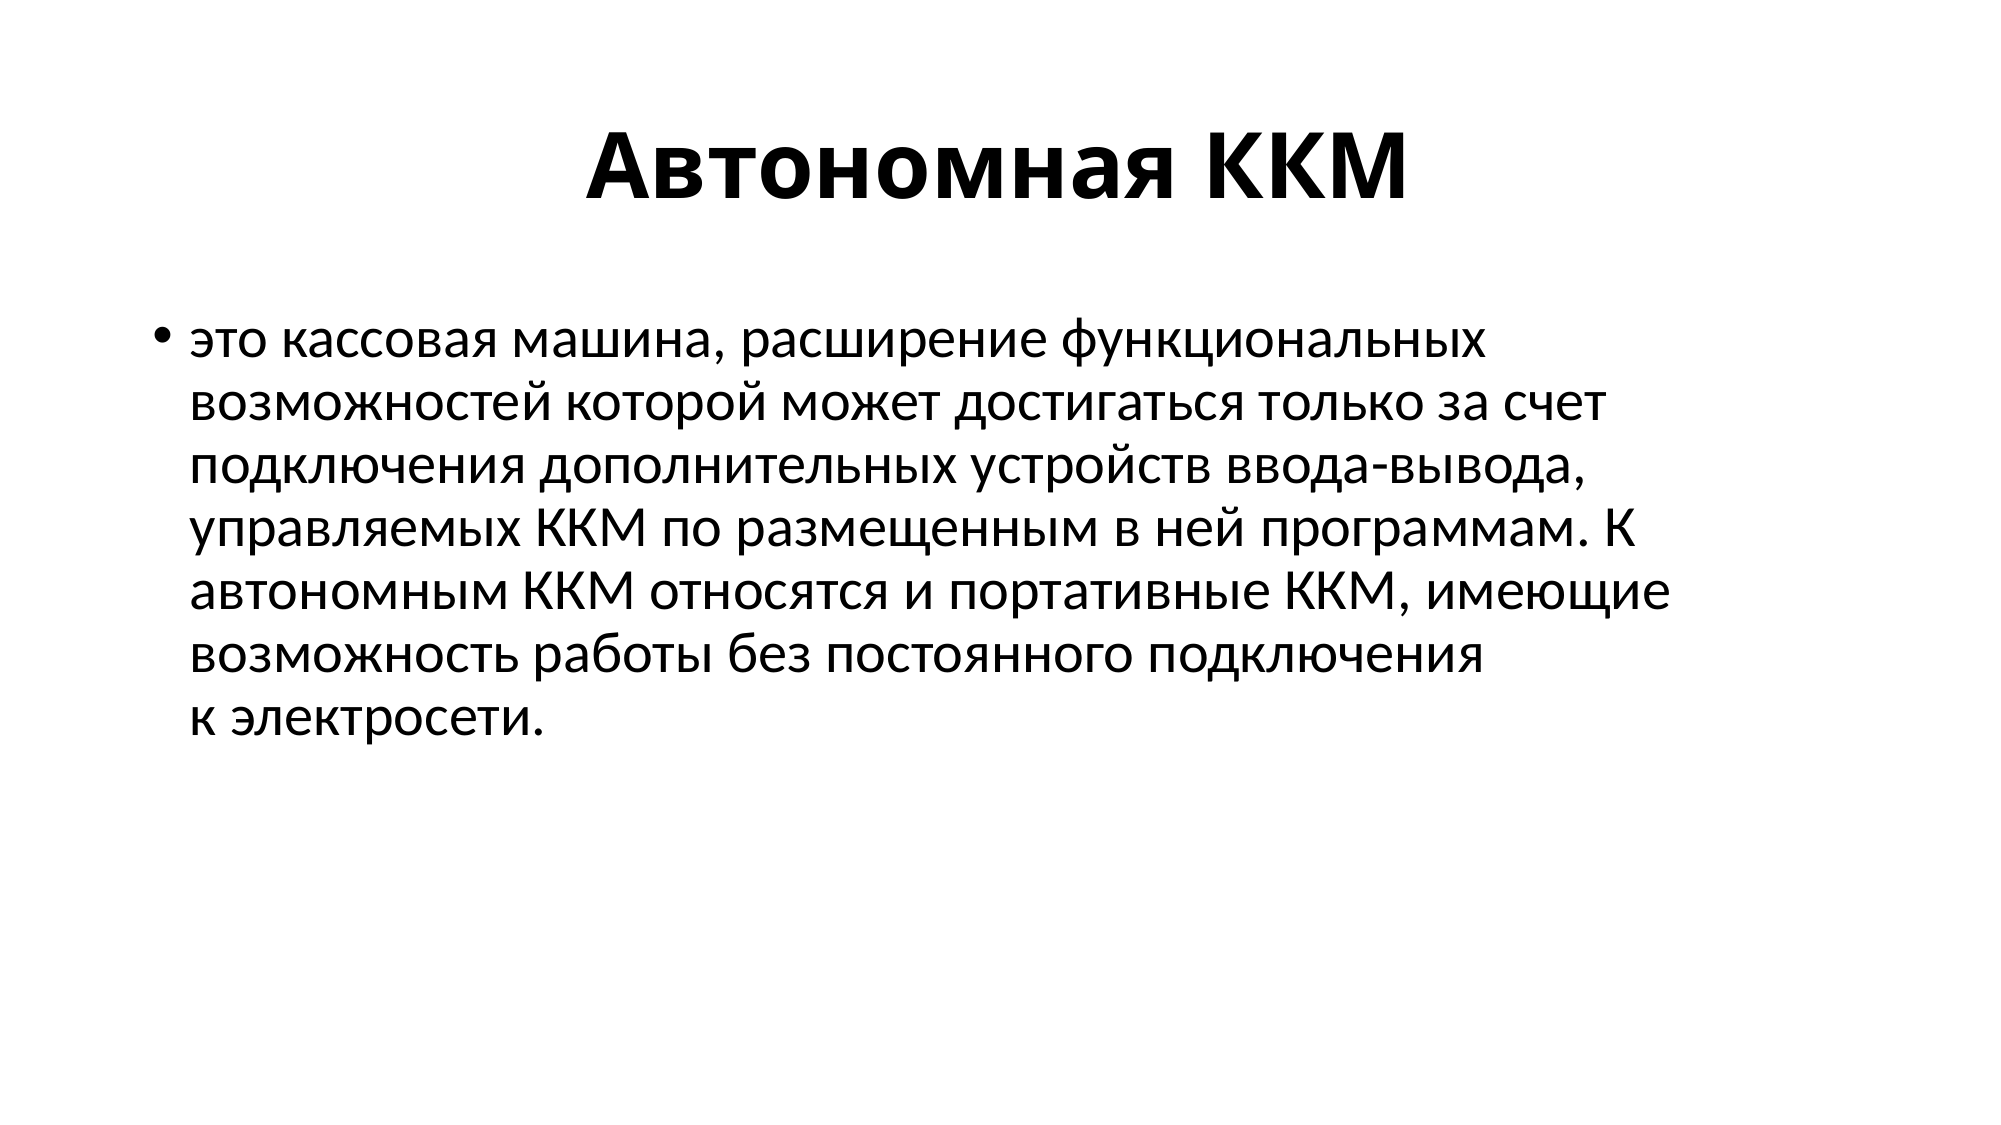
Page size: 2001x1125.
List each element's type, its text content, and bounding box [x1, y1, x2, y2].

list это кассовая машина, расширение функциональных возможностей которой может достигаться только за счет подключения дополнительных устройств ввода-вывода, управляемых ККМ по размещенным в ней программам. К автономным ККМ относятся и портативные ККМ, имеющие возможность работы без постоянного подключения к электросети. [137, 299, 1863, 1014]
title Автономная ККМ [137, 59, 1863, 278]
